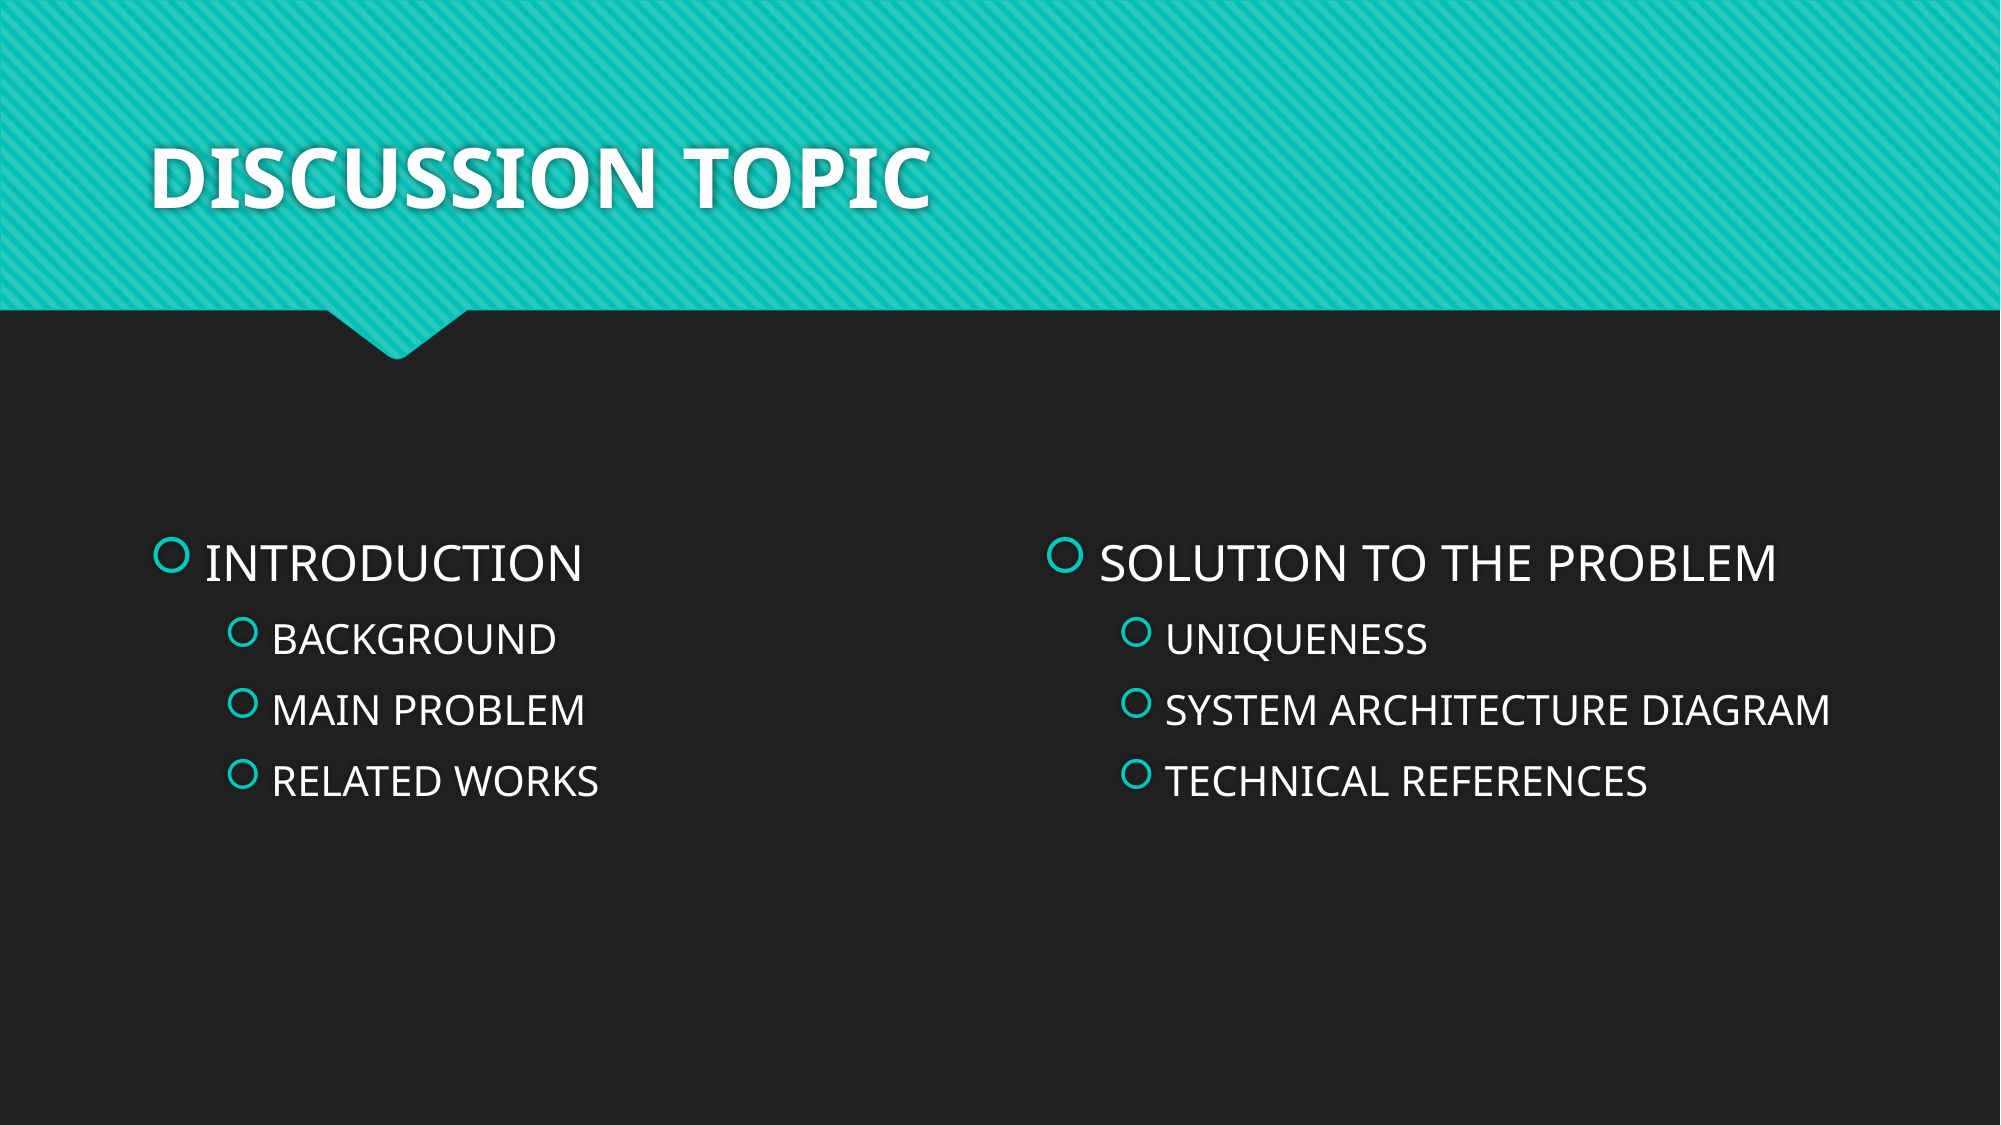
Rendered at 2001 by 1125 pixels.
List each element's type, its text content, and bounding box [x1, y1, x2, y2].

title DISCUSSION TOPIC [132, 73, 1868, 233]
text_box SOLUTION TO THE PROBLEM UNIQUENESS SYSTEM ARCHITECTURE DIAGRAM TECHNICAL REFERENCES [1027, 499, 1905, 837]
list INTRODUCTION BACKGROUND MAIN PROBLEM RELATED WORKS [134, 499, 1012, 837]
